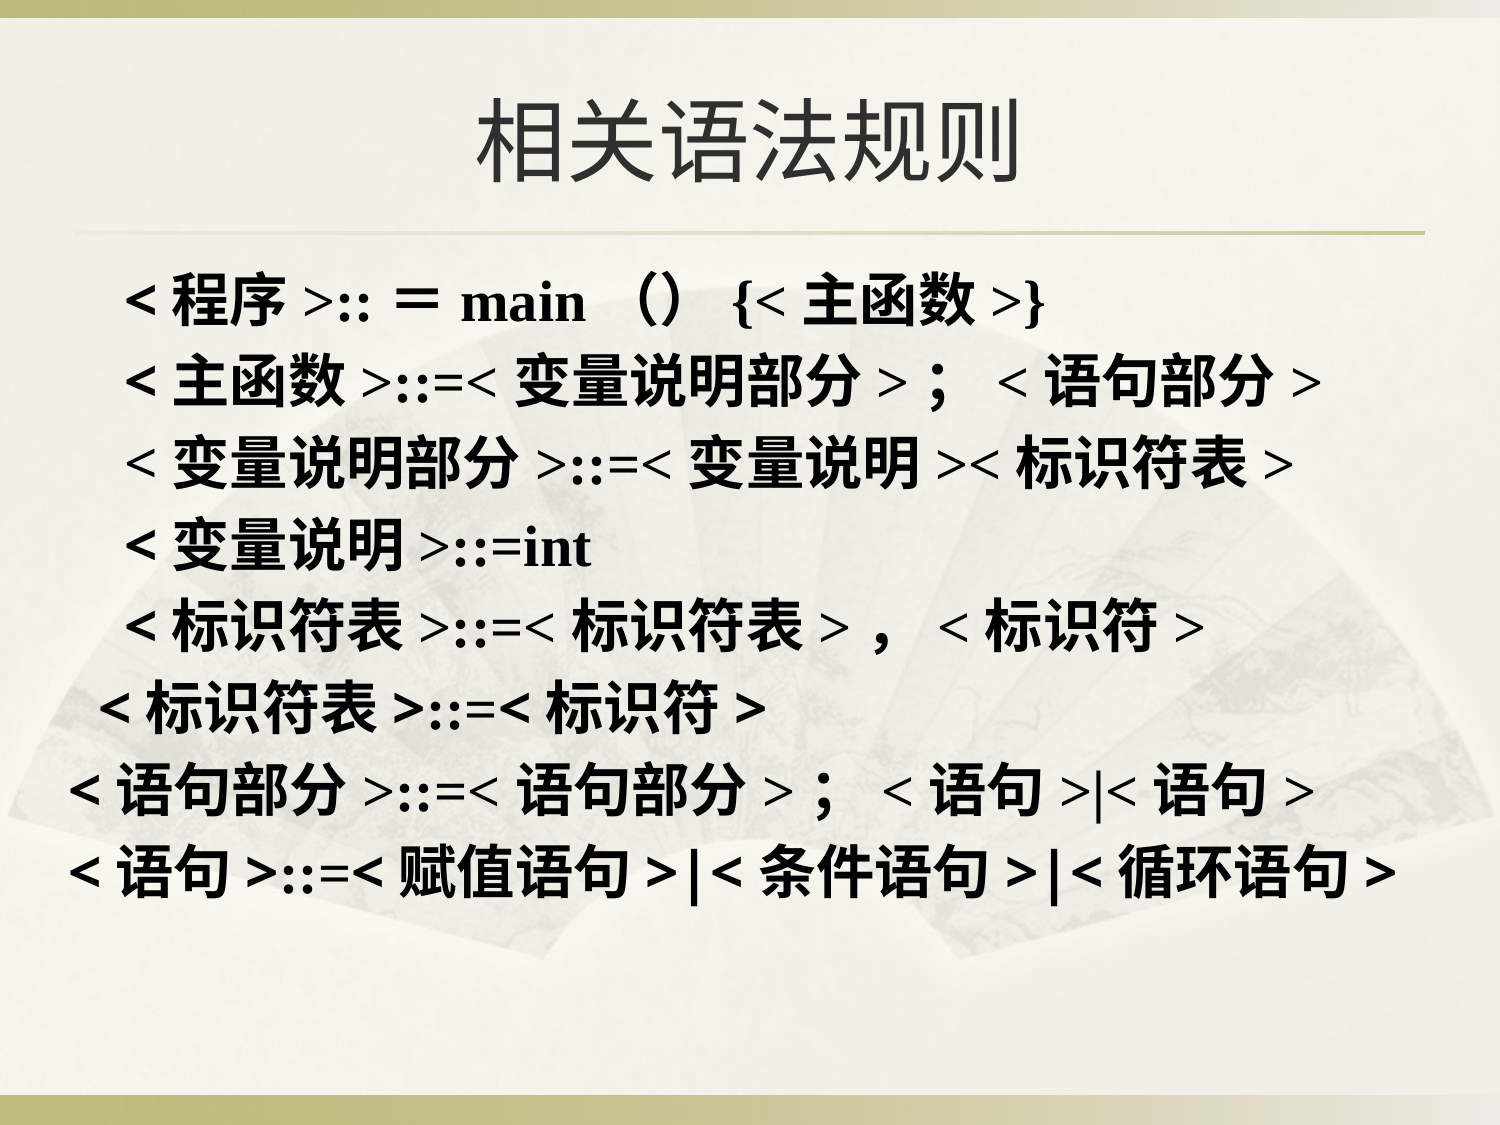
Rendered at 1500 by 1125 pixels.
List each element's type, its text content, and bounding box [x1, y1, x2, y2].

list <程序>::＝main（）{<主函数>} <主函数>::=<变量说明部分>；<语句部分> <变量说明部分>::=<变量说明><标识符表> <变量说明>::=int <标识符表>::=<标识符表>，<标识符> <标识符表>::=<标识符> <语句部分>::=<语句部分>；<语句>|<语句> <语句>::=<赋值语句>|<条件语句>|<循环语句> [52, 255, 1460, 1048]
picture [0, 18, 1500, 1095]
title 相关语法规则 [74, 44, 1426, 233]
